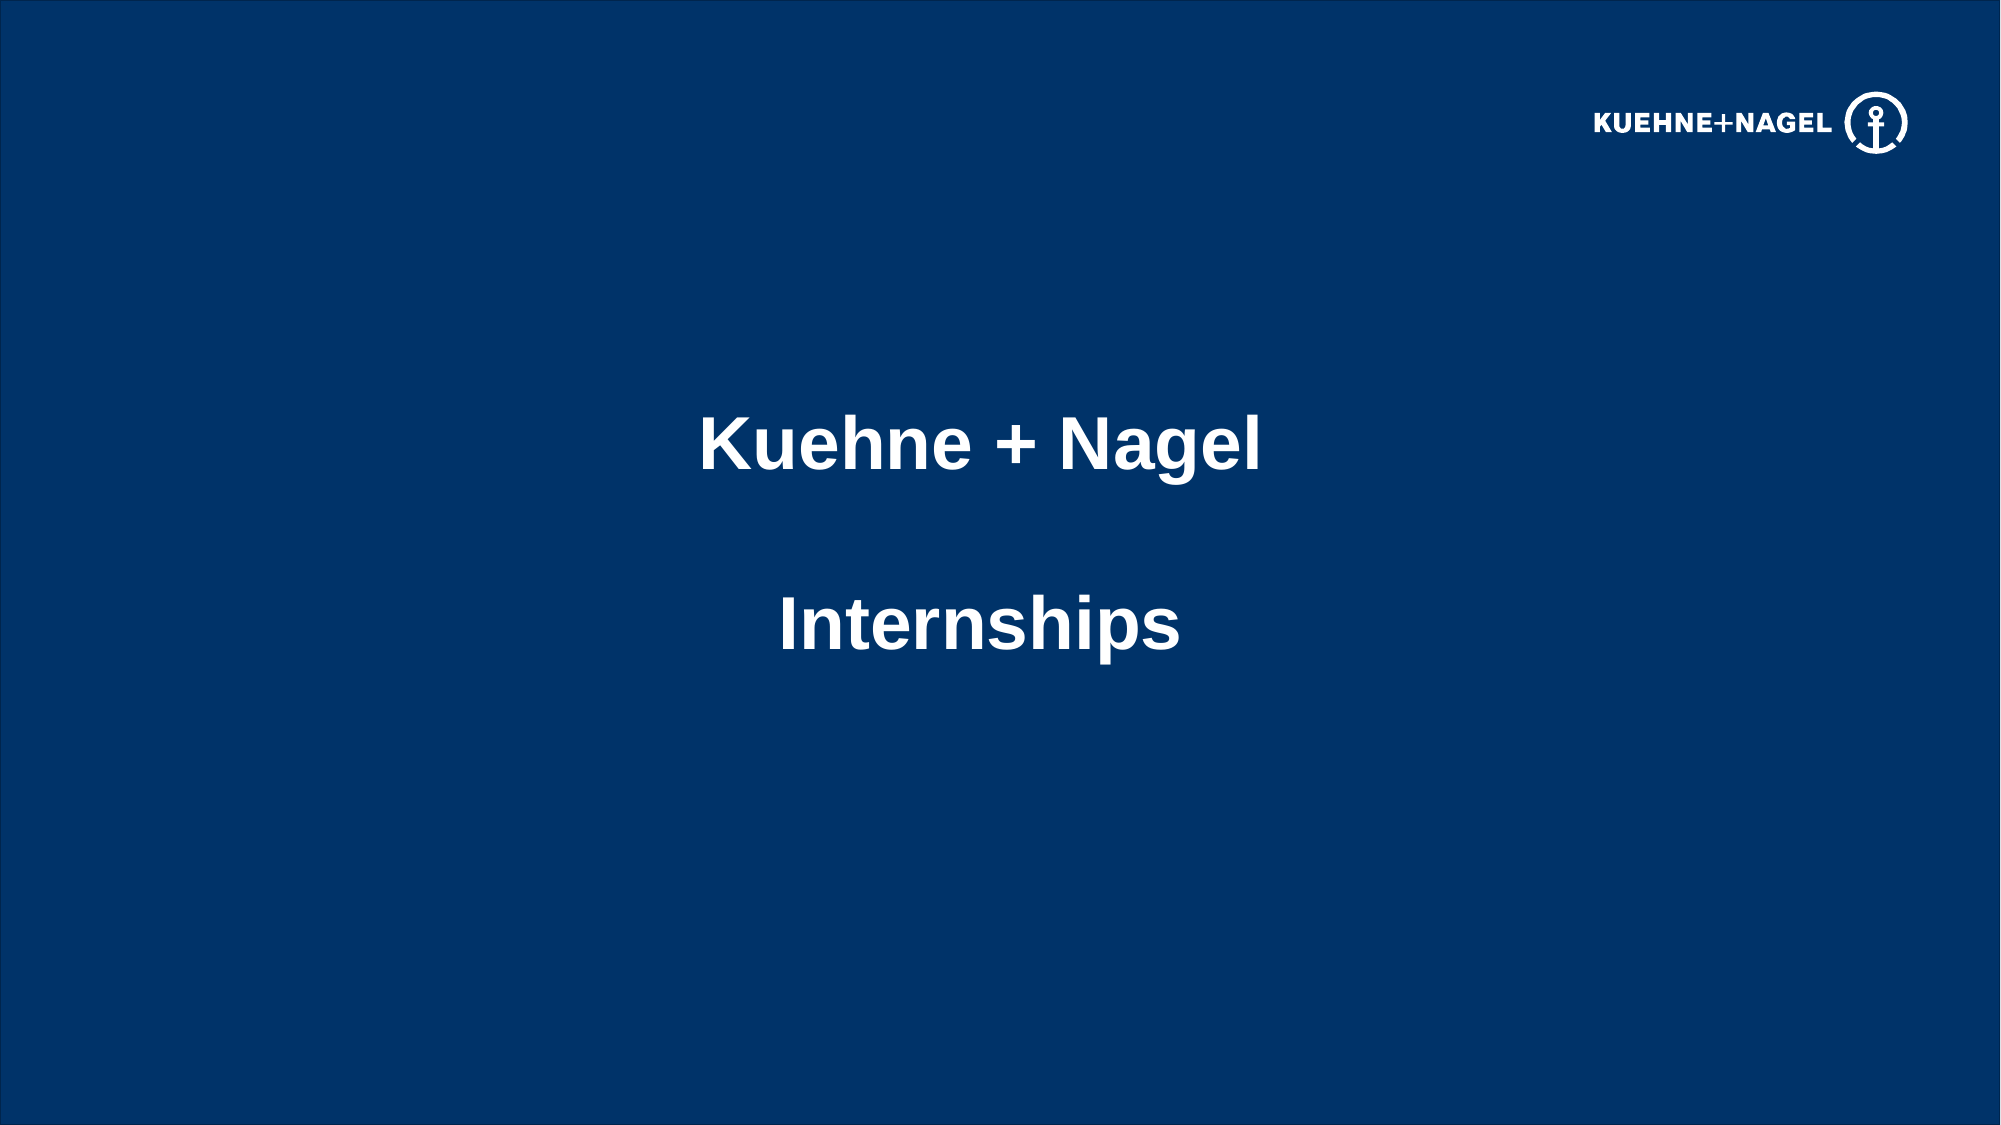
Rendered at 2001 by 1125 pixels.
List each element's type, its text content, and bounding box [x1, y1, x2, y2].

list Kuehne + Nagel Internships [100, 386, 1877, 767]
